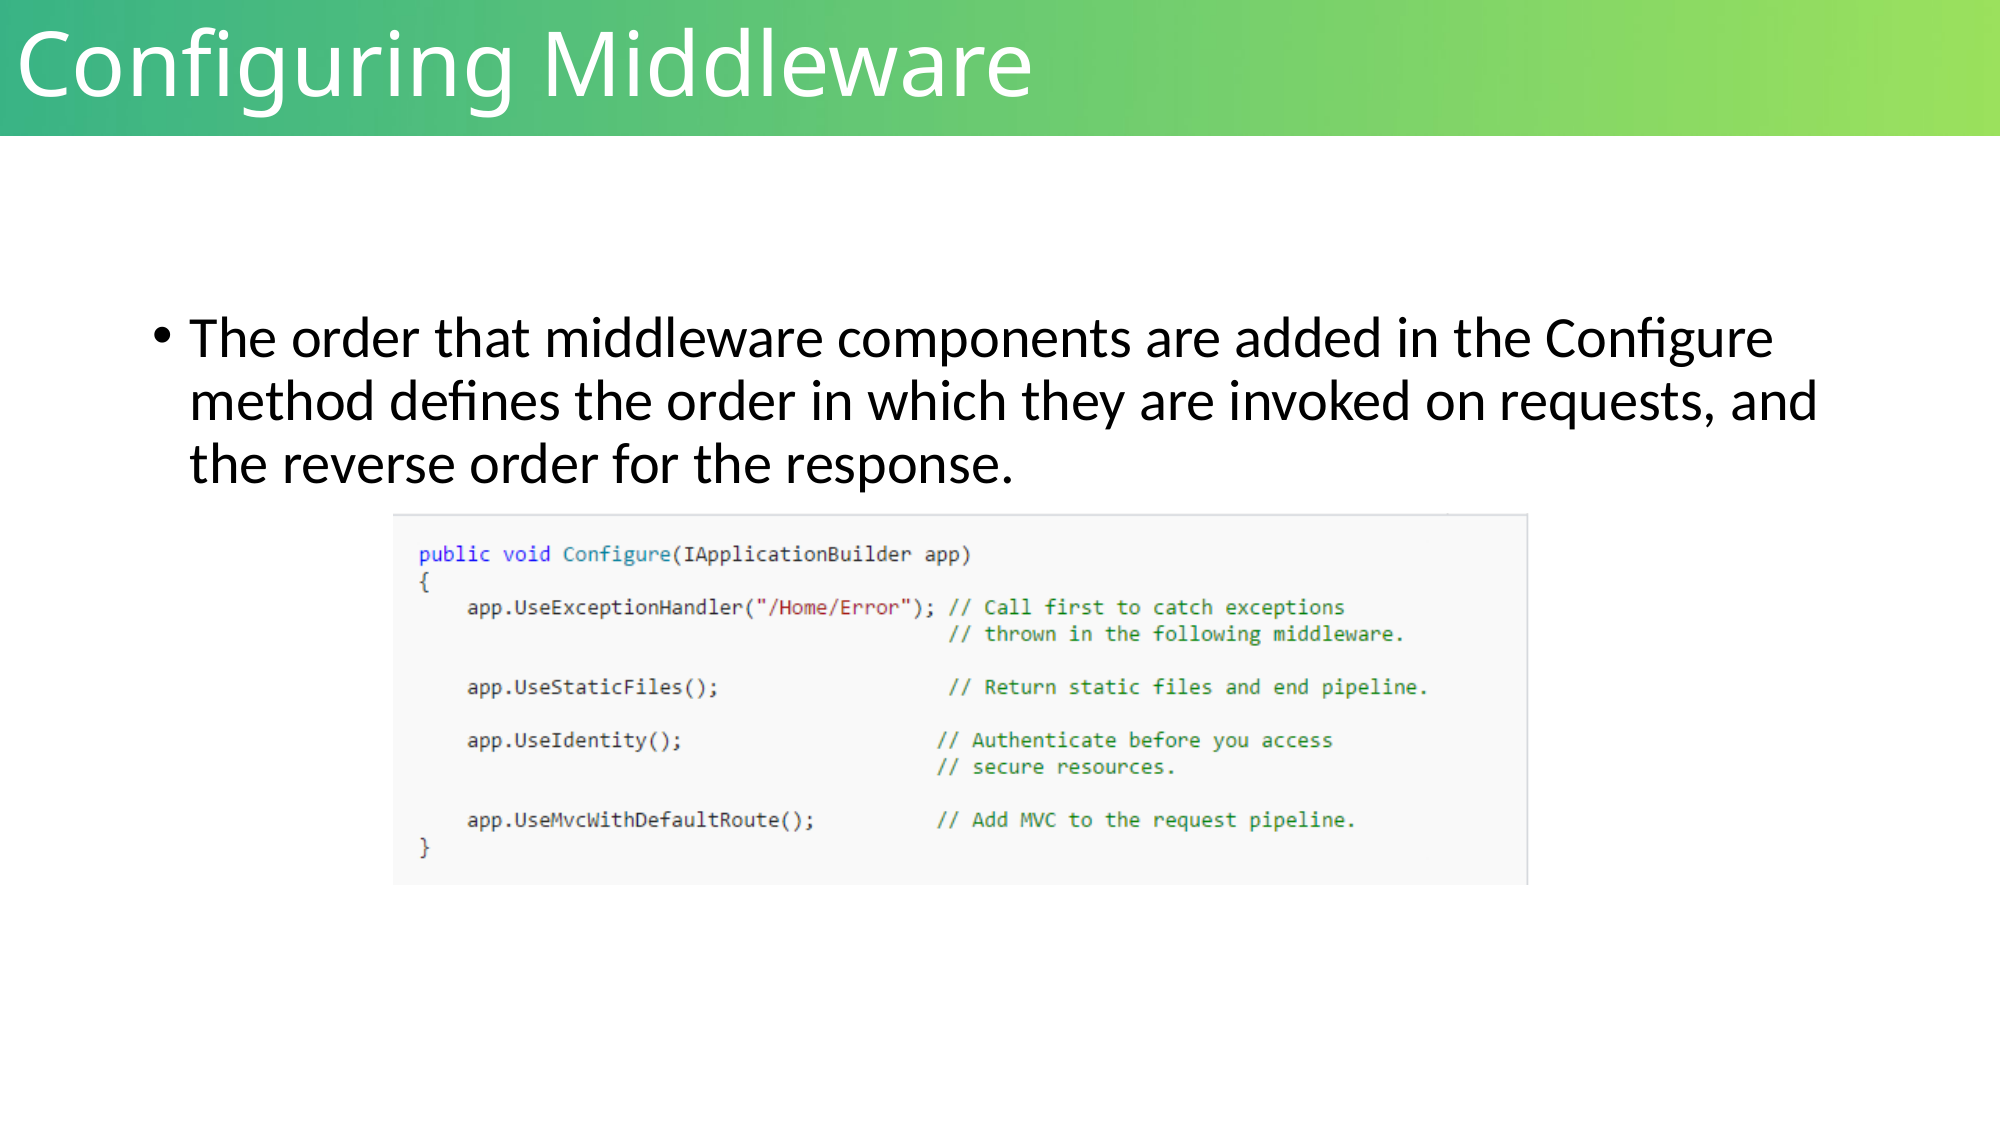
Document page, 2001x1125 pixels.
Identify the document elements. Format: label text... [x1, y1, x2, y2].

text_box [0, 0, 2000, 136]
title Configuring Middleware [0, 11, 1802, 124]
list The order that middleware components are added in the Configure method defines the order in which they are invoked on requests, and the reverse order for the response. [137, 299, 1863, 1014]
picture [393, 513, 1530, 885]
